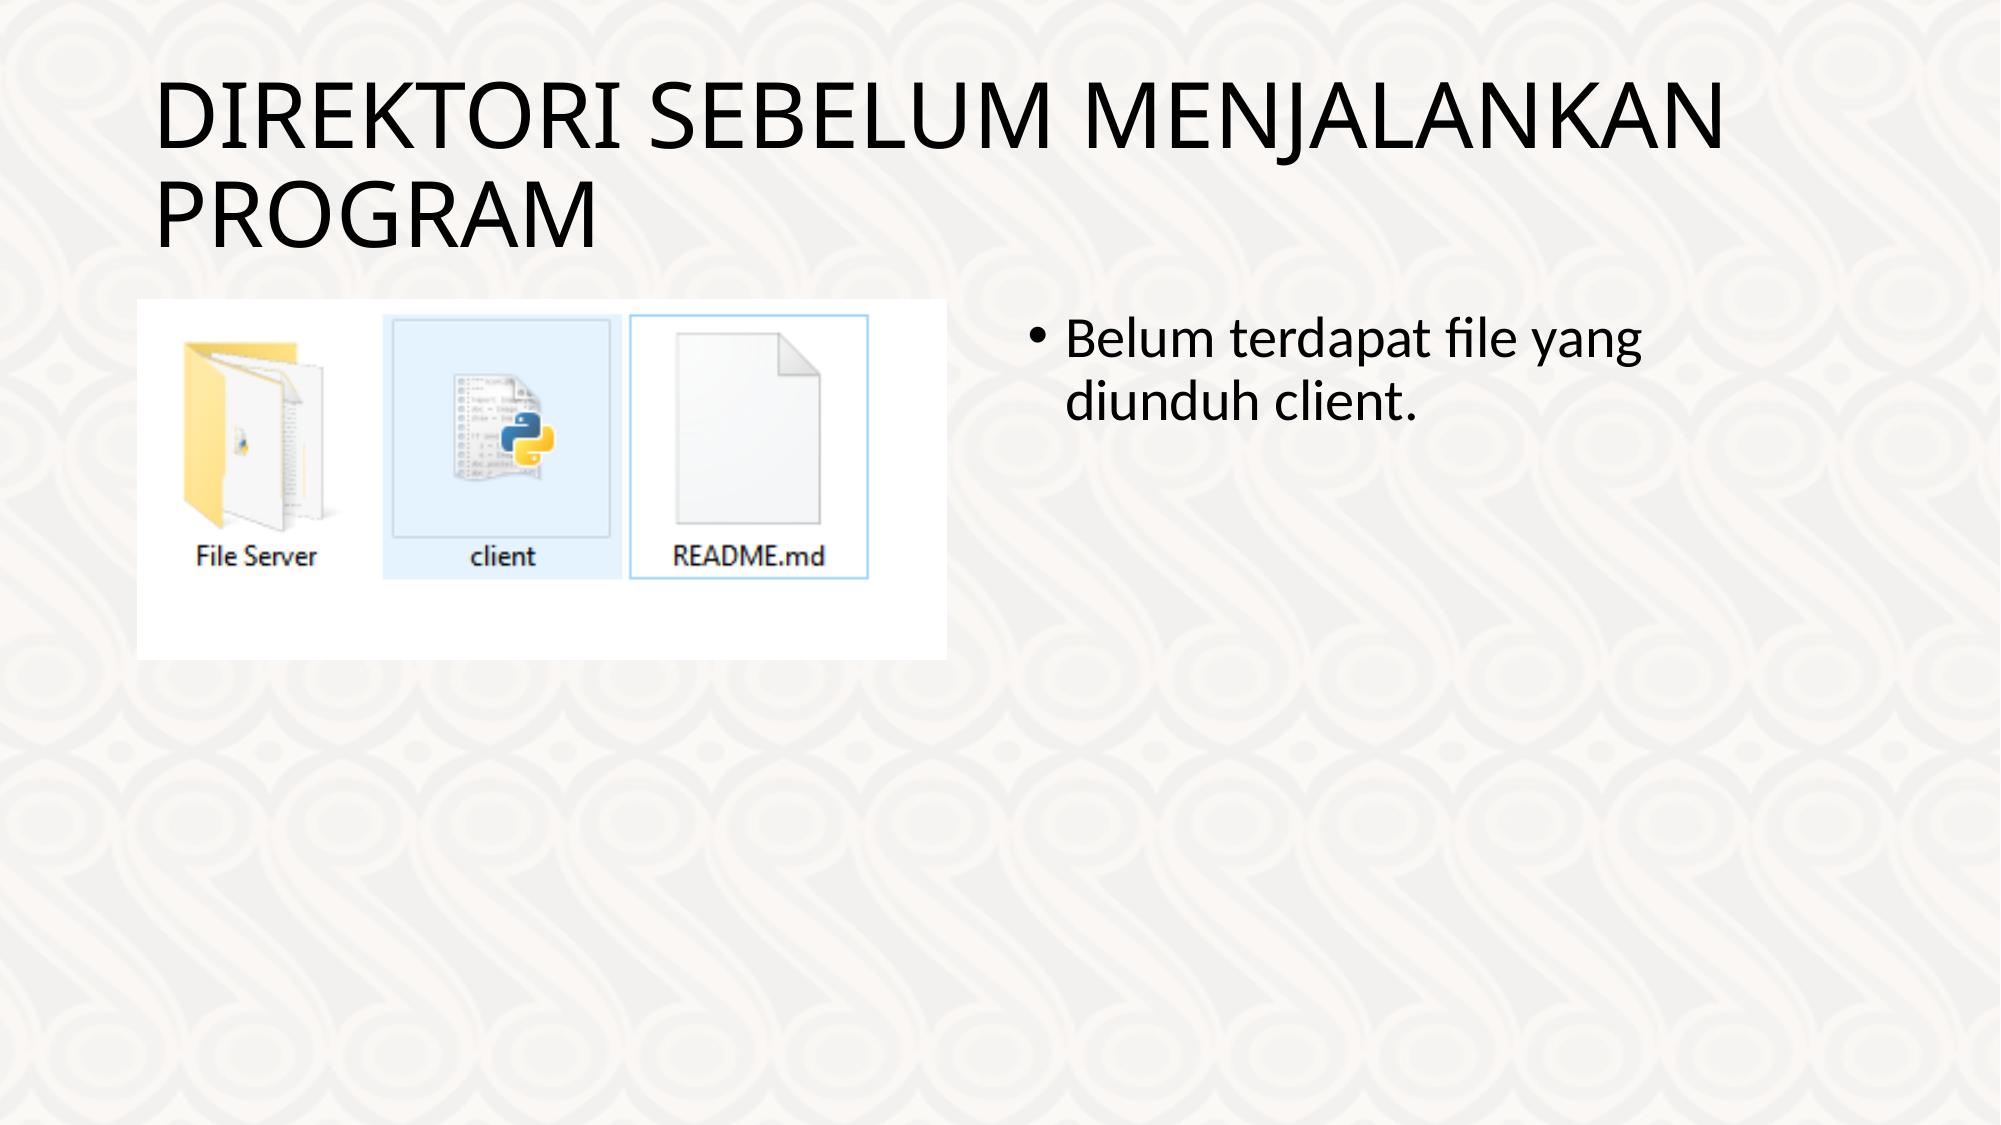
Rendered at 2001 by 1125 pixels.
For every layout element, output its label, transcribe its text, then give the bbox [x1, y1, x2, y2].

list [137, 299, 947, 660]
title DIREKTORI SEBELUM MENJALANKAN PROGRAM [137, 59, 1863, 278]
list Belum terdapat file yang diunduh client. [1012, 299, 1863, 1014]
